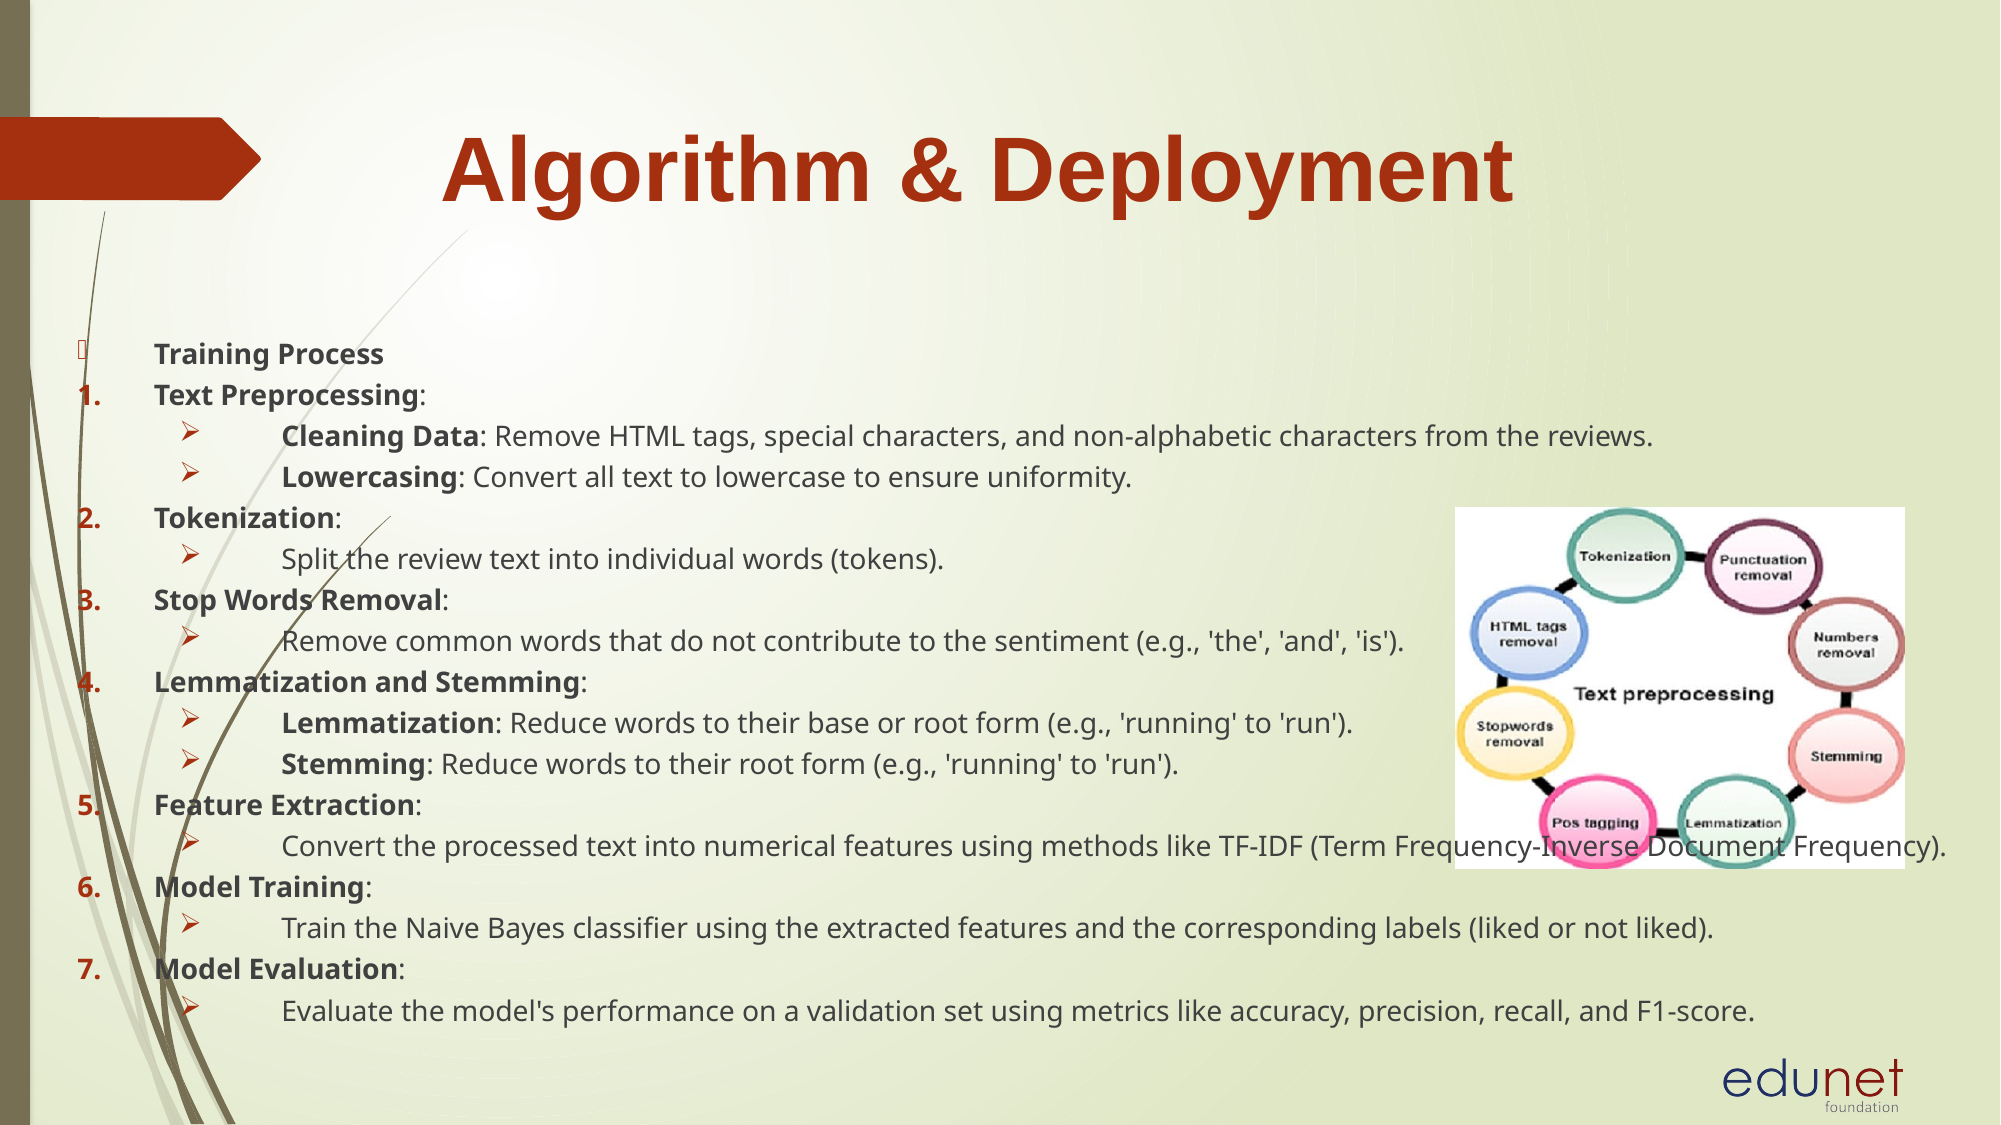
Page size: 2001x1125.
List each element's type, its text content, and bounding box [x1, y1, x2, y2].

picture [1719, 1056, 1905, 1116]
title Algorithm & Deployment [425, 102, 1888, 313]
list Training Process Text Preprocessing: Cleaning Data: Remove HTML tags, special characters, and non-alphabetic characters from the reviews. Lowercasing: Convert all text to lowercase to ensure uniformity. Tokenization: Split the review text into individual words (tokens). Stop Words Removal: Remove common words that do not contribute to the sentiment (e.g., 'the', 'and', 'is'). Lemmatization and Stemming: Lemmatization: Reduce words to their base or root form (e.g., 'running' to 'run'). Stemming: Reduce words to their root form (e.g., 'running' to 'run'). Feature Extraction: Convert the processed text into numerical features using methods like TF-IDF (Term Frequency-Inverse Document Frequency). Model Training: Train the Naive Bayes classifier using the extracted features and the corresponding labels (liked or not liked). Model Evaluation: Evaluate the model's performance on a validation set using metrics like accuracy, precision, recall, and F1-score. [62, 328, 2000, 1052]
picture [1454, 507, 1905, 870]
